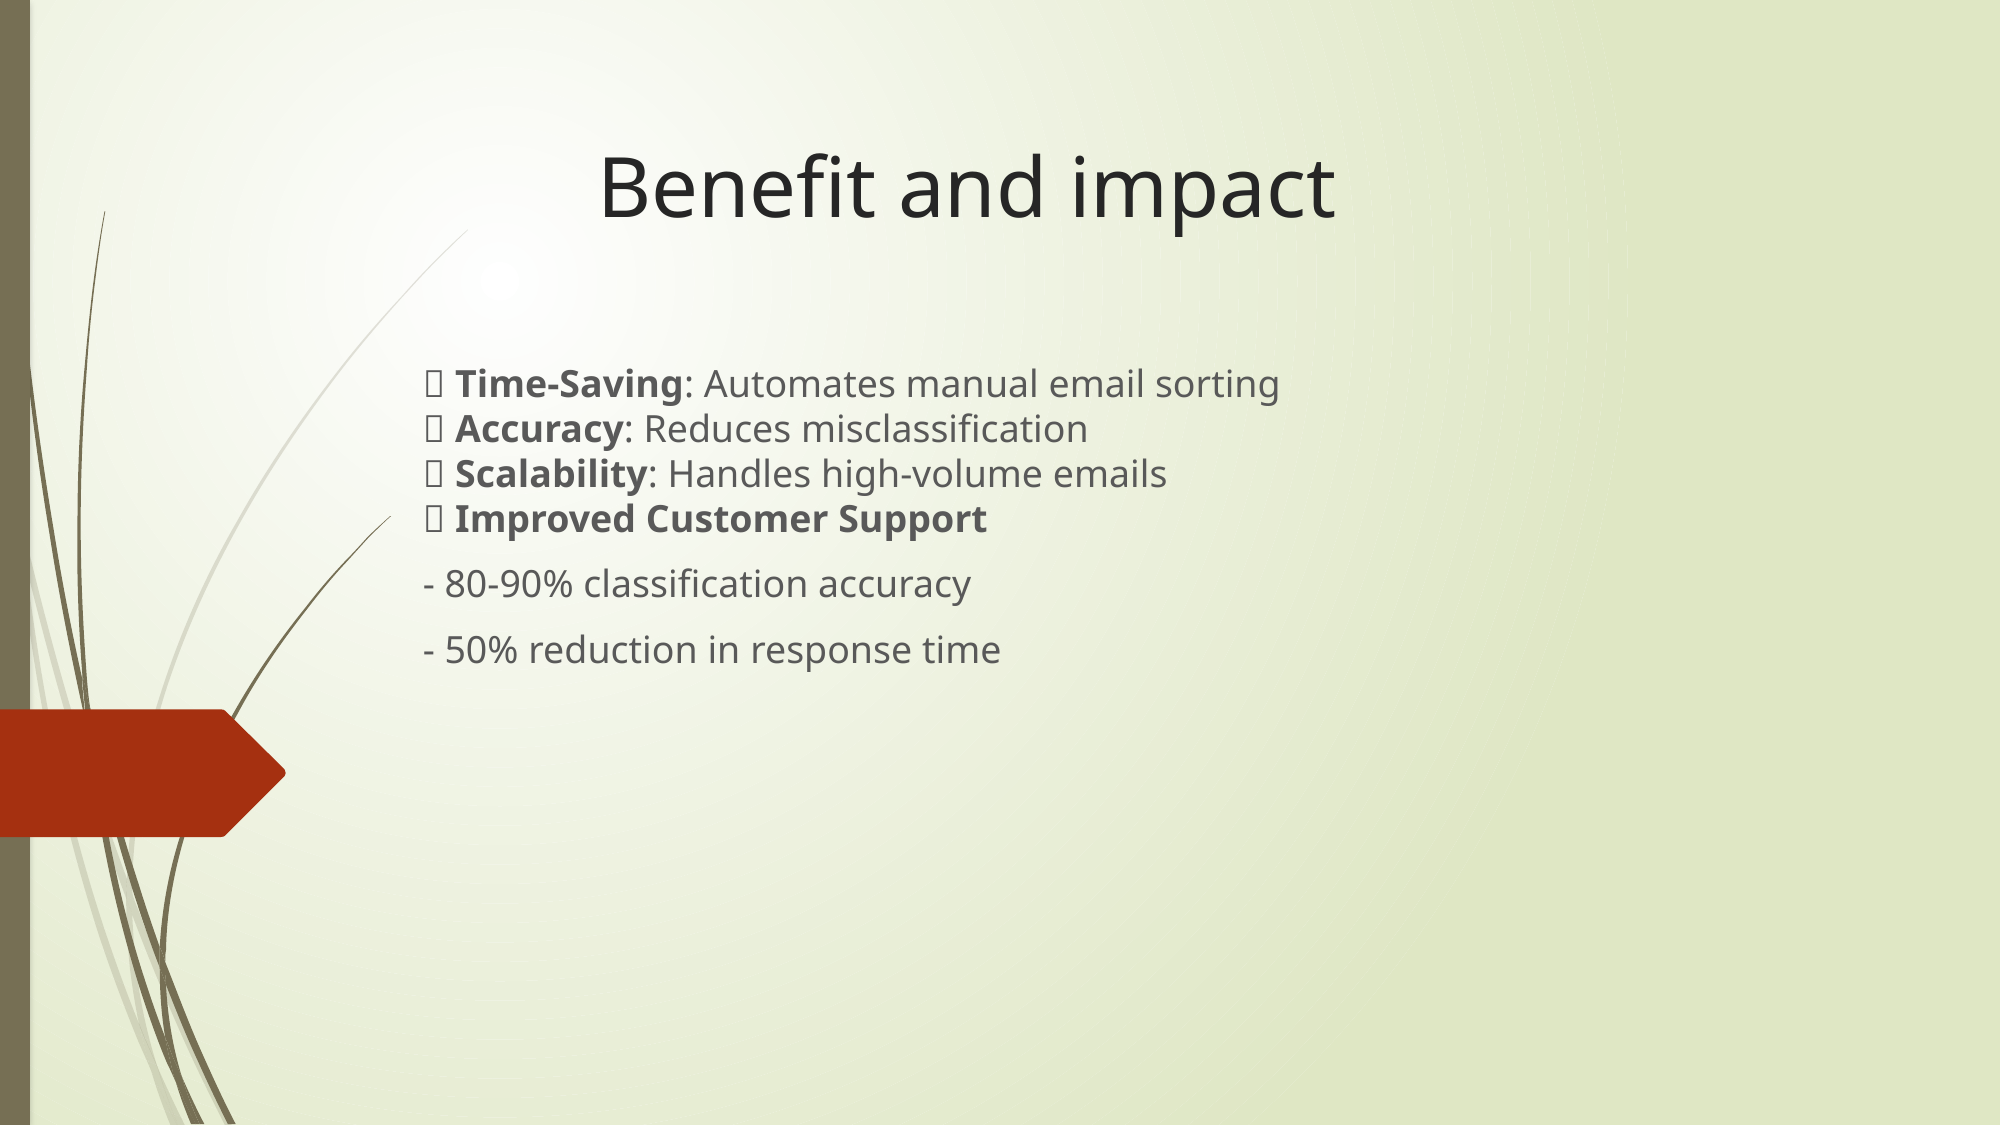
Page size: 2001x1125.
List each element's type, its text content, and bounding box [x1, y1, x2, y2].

title Benefit and impact [299, 90, 1762, 242]
subtitle 🔹 Time-Saving: Automates manual email sorting 🔹 Accuracy: Reduces misclassification 🔹 Scalability: Handles high-volume emails 🔹 Improved Customer Support - 80-90% classification accuracy - 50% reduction in response time [407, 352, 1871, 692]
